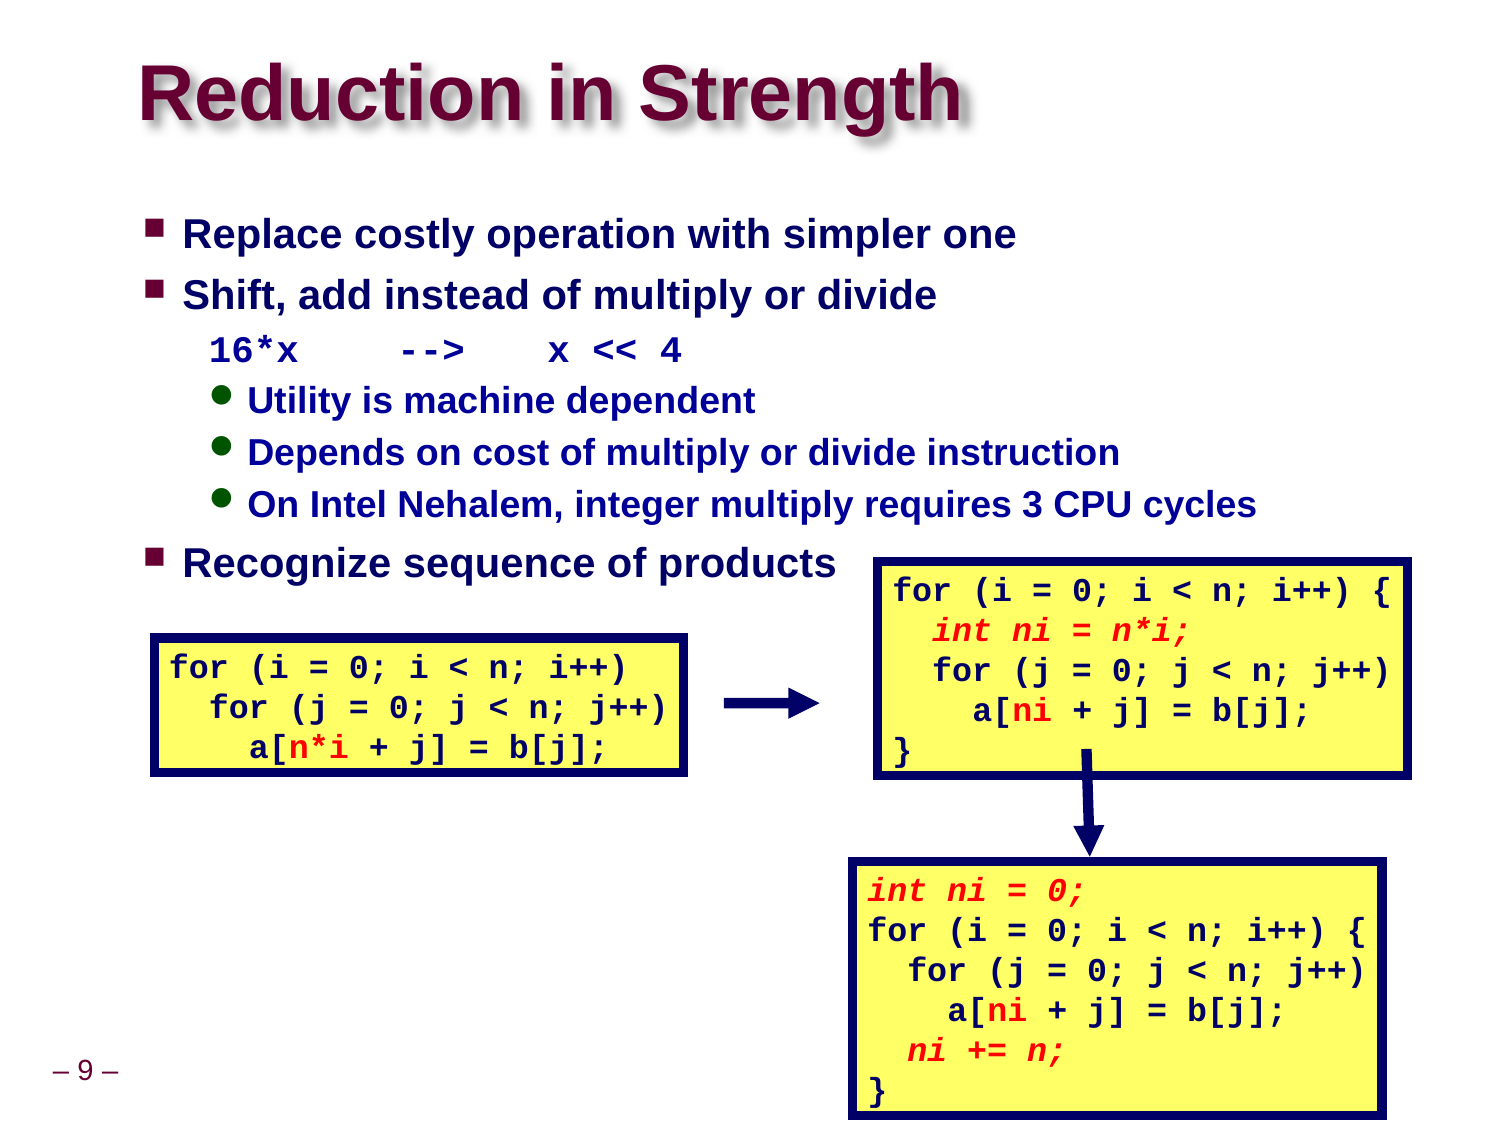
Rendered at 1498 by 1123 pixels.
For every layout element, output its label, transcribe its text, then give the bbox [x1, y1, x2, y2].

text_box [723, 561, 1412, 779]
text_box for (i = 0; i < n; i++) for (j = 0; j < n; j++) a[n*i + j] = b[j]; [154, 638, 684, 773]
list Replace costly operation with simpler one Shift, add instead of multiply or divide 16*x --> x << 4 Utility is machine dependent Depends on cost of multiply or divide instruction On Intel Nehalem, integer multiply requires 3 CPU cycles Recognize sequence of products [47, 200, 1409, 612]
title Reduction in Strength [137, 50, 1154, 141]
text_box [848, 748, 1387, 1119]
